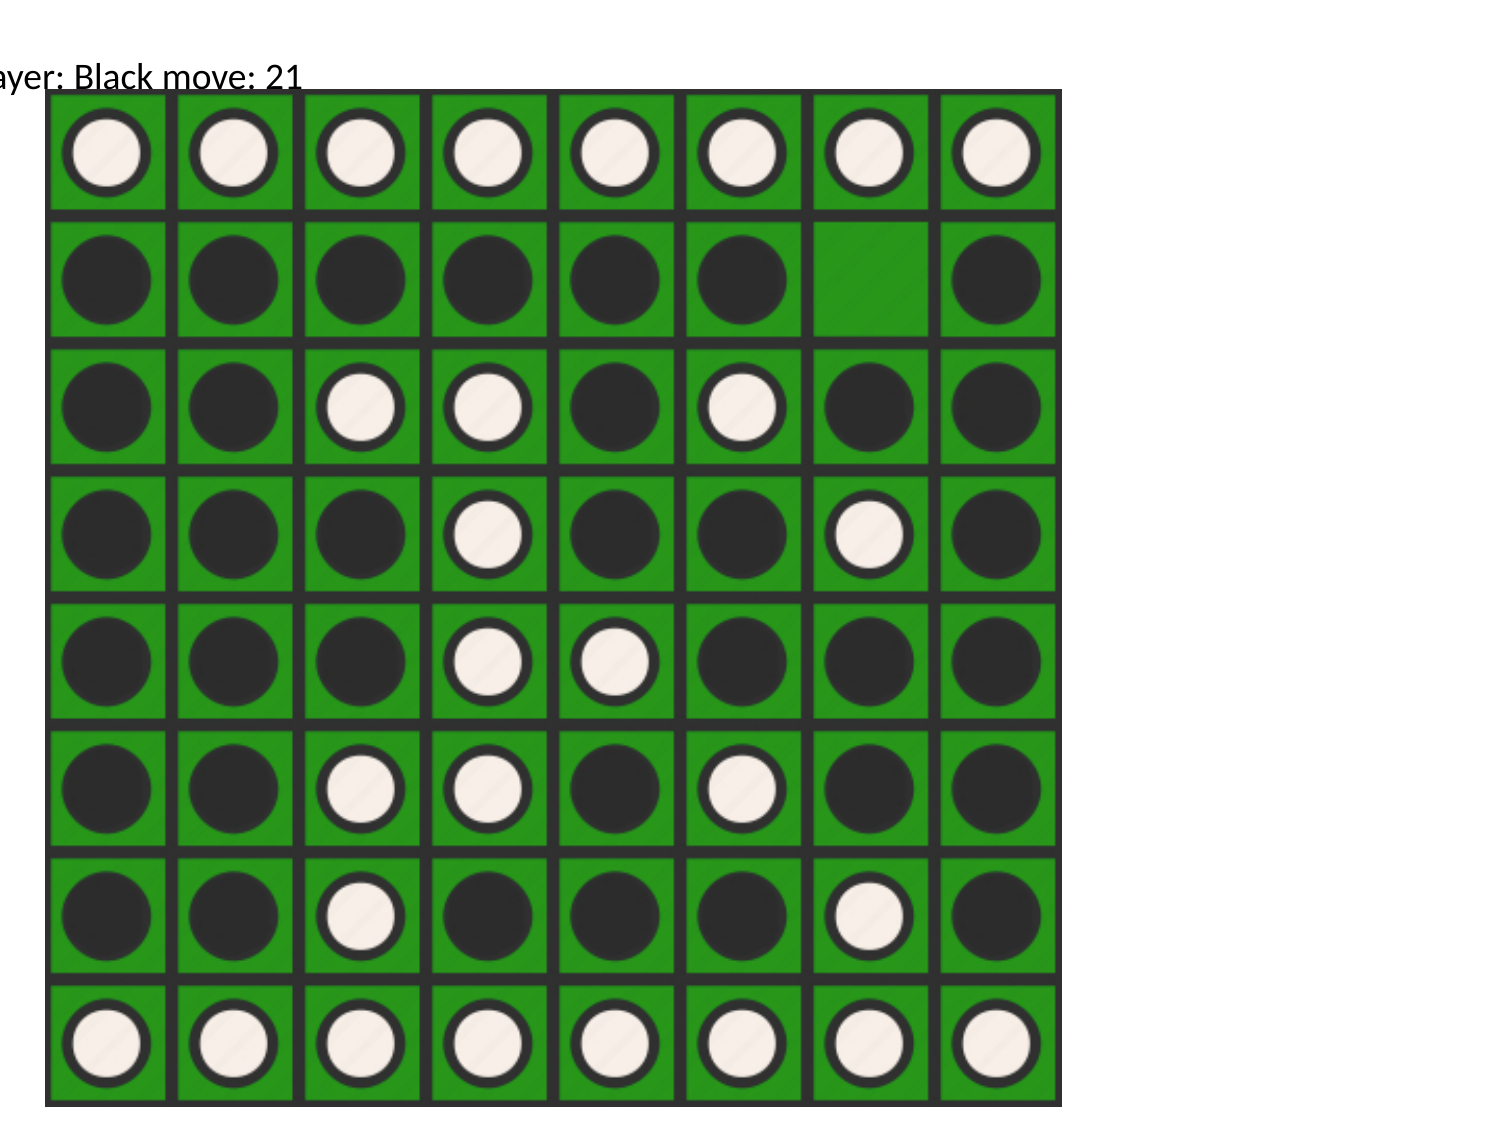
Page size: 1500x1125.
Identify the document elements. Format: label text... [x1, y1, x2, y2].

picture [44, 89, 1062, 1107]
text_box turn: 59 player: Black move: 21 [0, 44, 319, 105]
